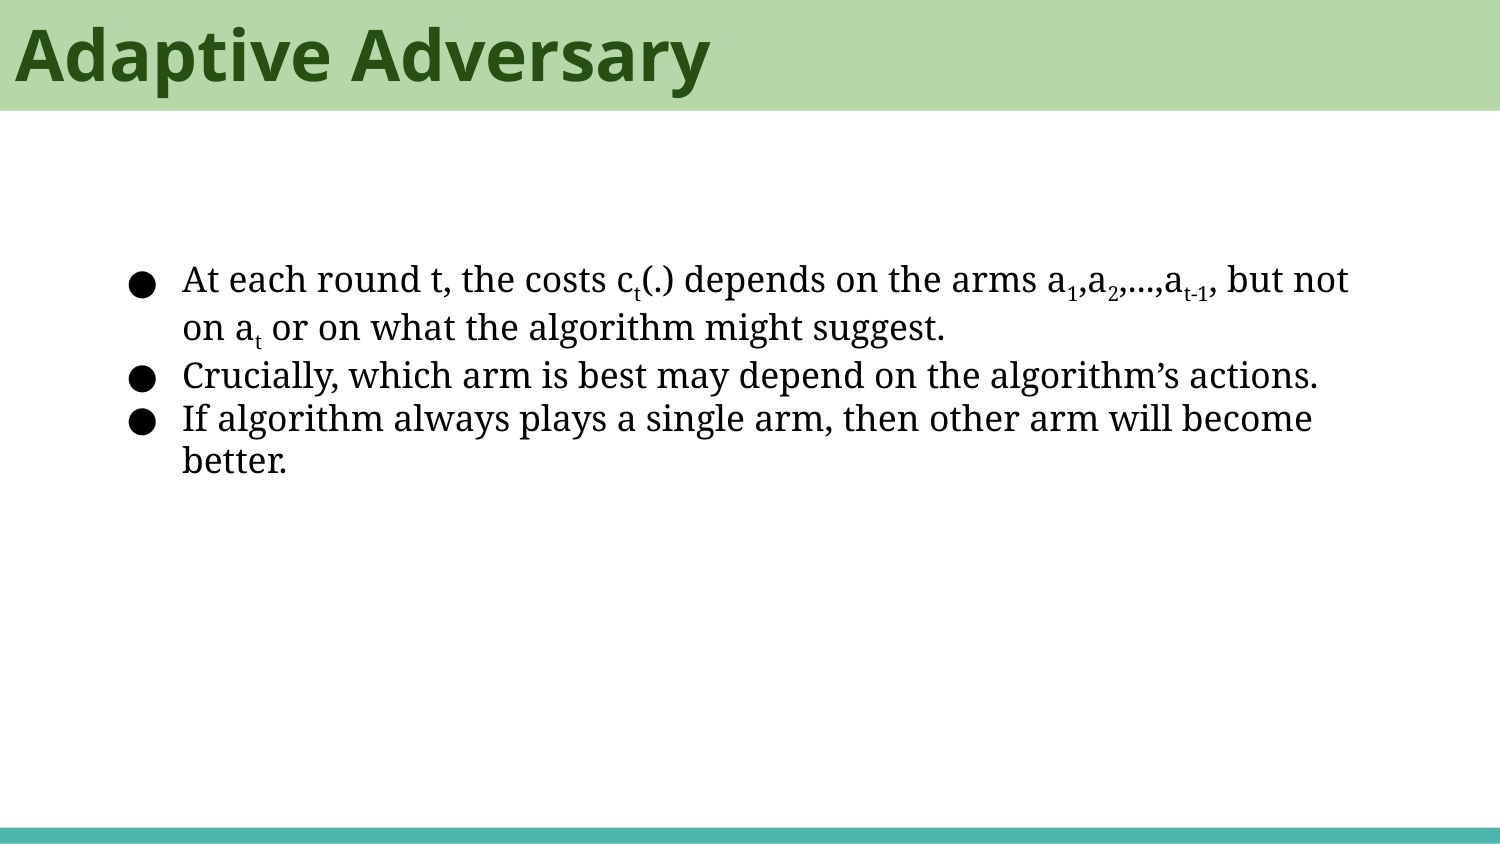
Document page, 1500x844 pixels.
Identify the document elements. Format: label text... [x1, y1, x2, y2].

title Adaptive Adversary [0, 0, 1500, 111]
text_box At each round t, the costs ct(.) depends on the arms a1,a2,...,at-1, but not on at or on what the algorithm might suggest. Crucially, which arm is best may depend on the algorithm’s actions. If algorithm always plays a single arm, then other arm will become better. [92, 241, 1408, 496]
